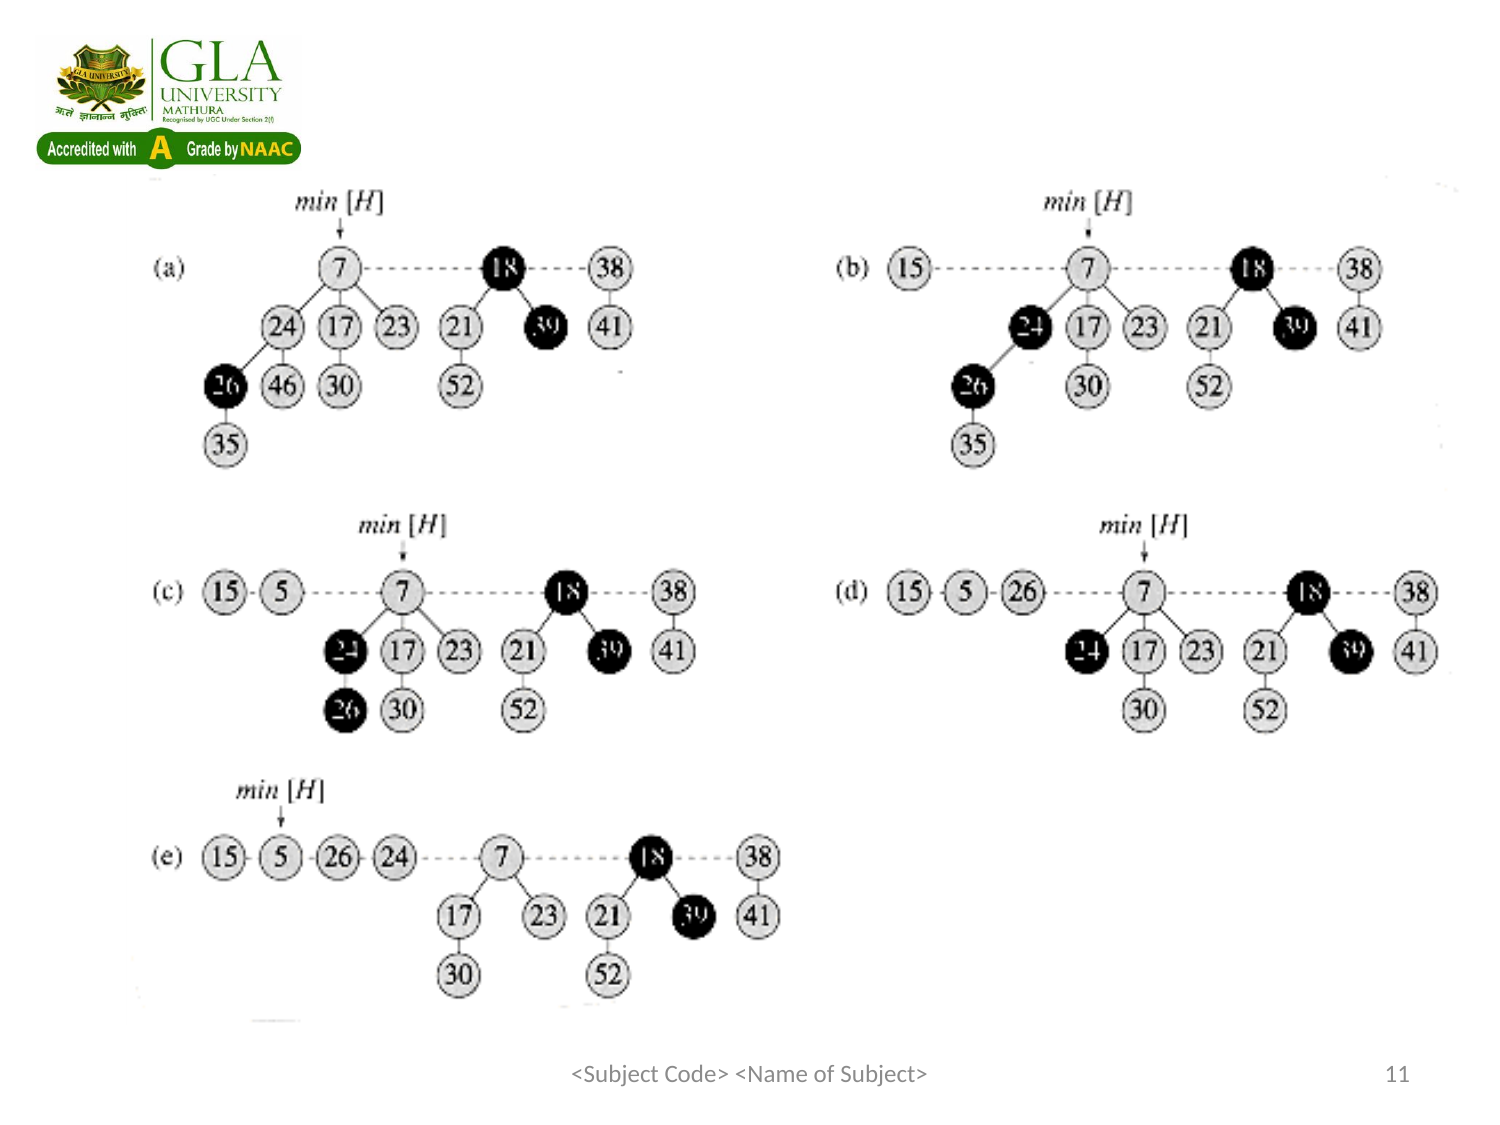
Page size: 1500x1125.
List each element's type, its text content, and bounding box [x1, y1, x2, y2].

footer <Subject Code> <Name of Subject> [512, 1042, 988, 1103]
slide_number 11 [1074, 1042, 1425, 1103]
picture [34, 34, 302, 172]
picture [124, 174, 1476, 1026]
